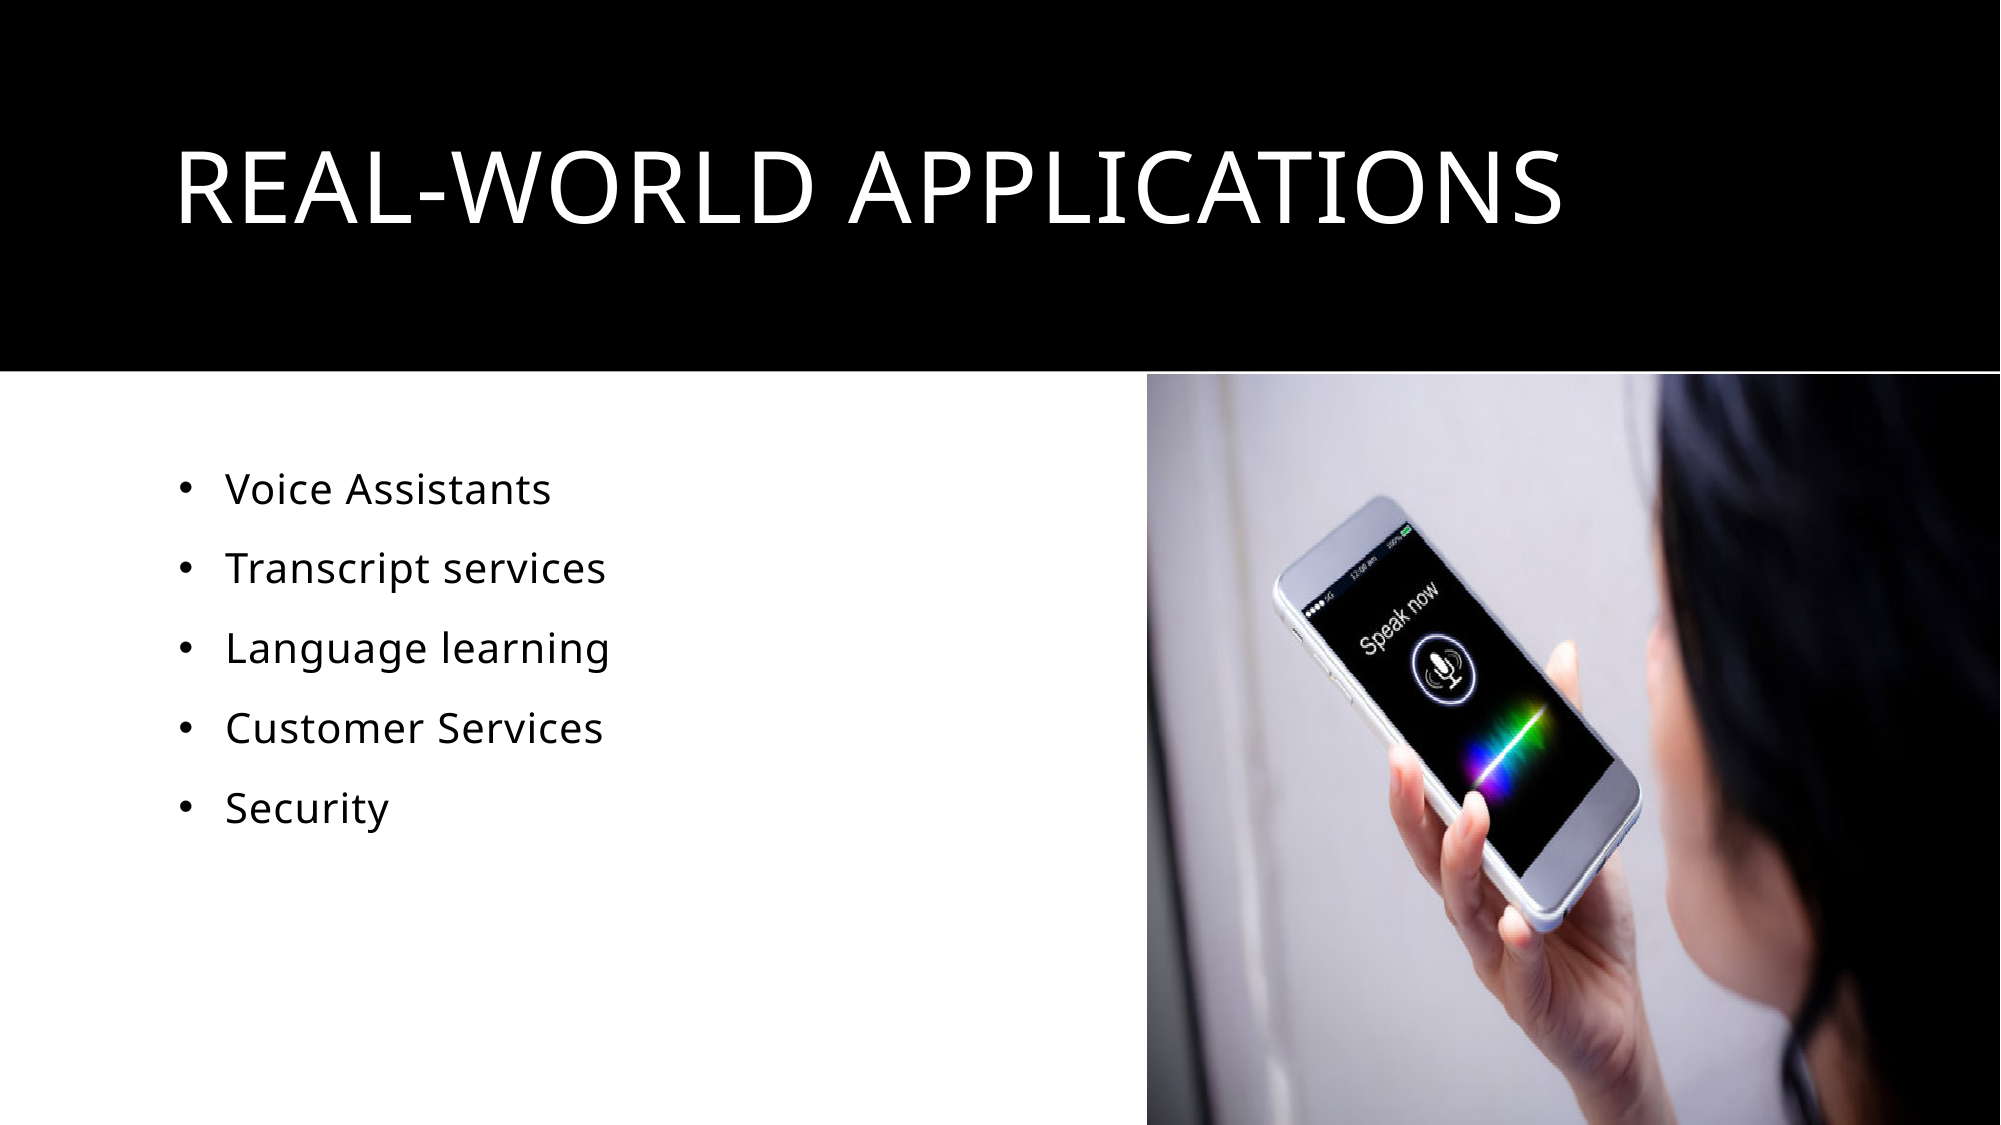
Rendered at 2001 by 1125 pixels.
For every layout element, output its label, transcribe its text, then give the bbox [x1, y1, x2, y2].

picture [1147, 374, 2000, 1125]
list Voice Assistants Transcript services Language learning Customer Services Security [163, 454, 981, 1052]
title Real-World Applications [157, 52, 1892, 332]
